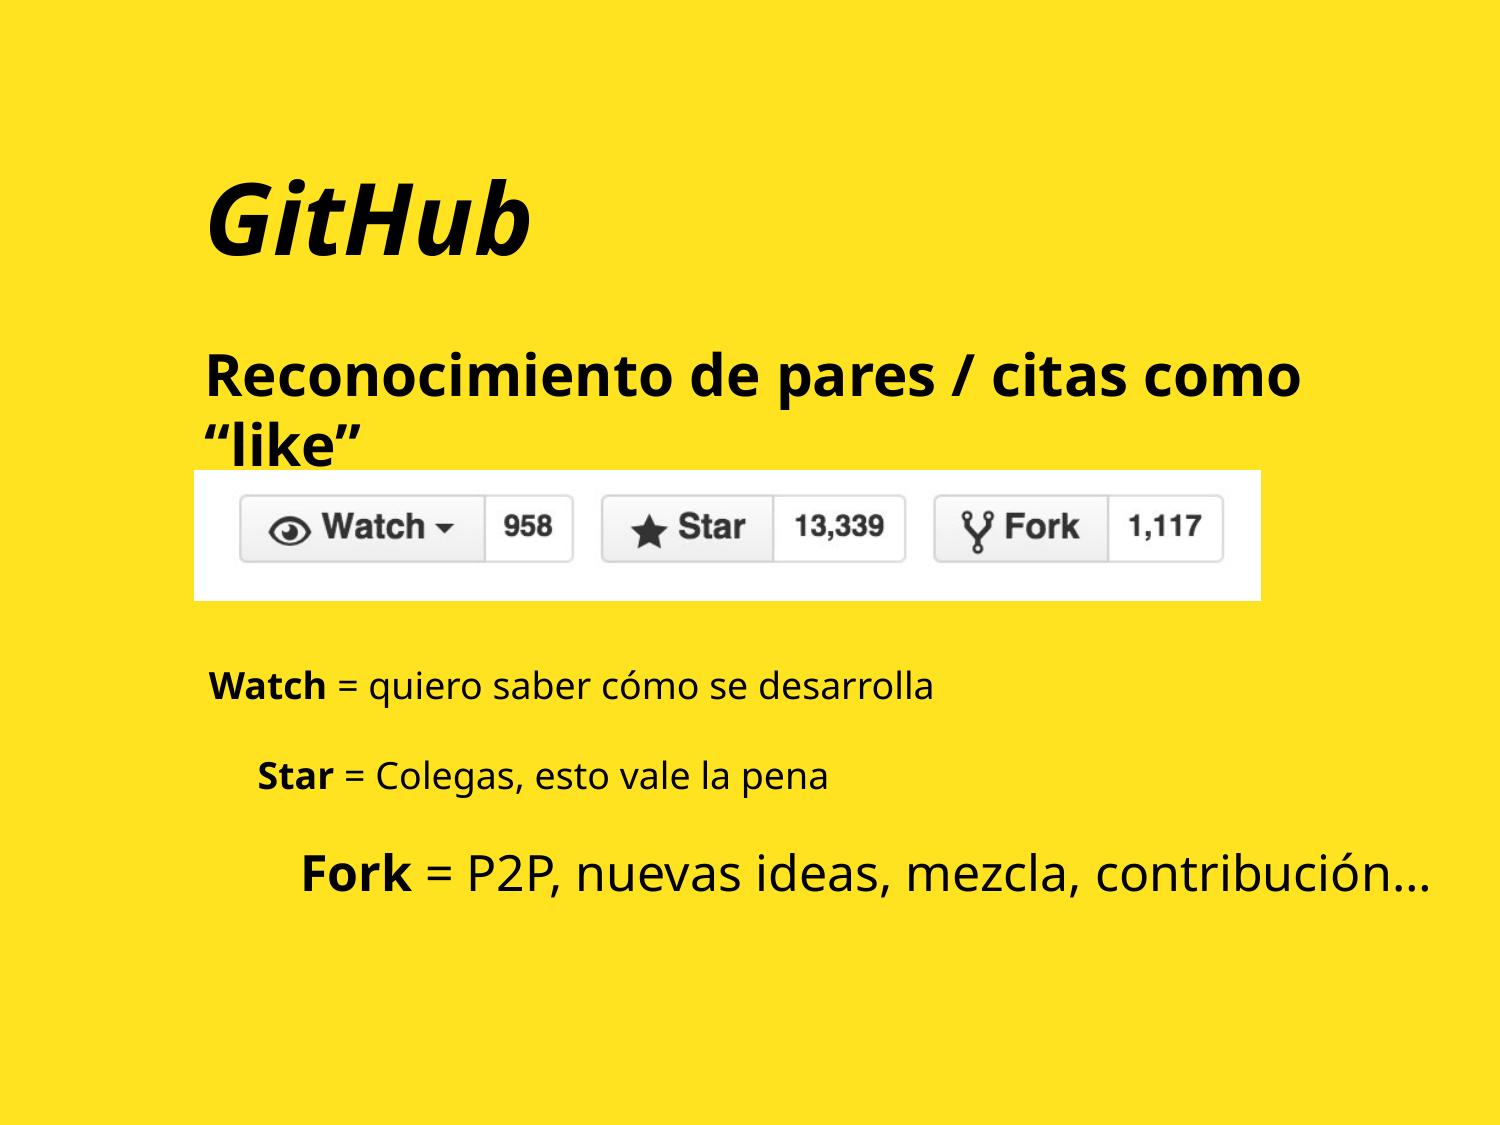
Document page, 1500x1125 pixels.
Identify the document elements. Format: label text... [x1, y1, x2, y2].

picture [193, 469, 1261, 602]
text_box Reconocimiento de pares / citas como “like” [189, 330, 1462, 531]
text_box Watch = quiero saber cómo se desarrolla Star = Colegas, esto vale la pena Fork = P2P, nuevas ideas, mezcla, contribución… [193, 654, 1449, 910]
text_box GitHub [189, 148, 1357, 329]
